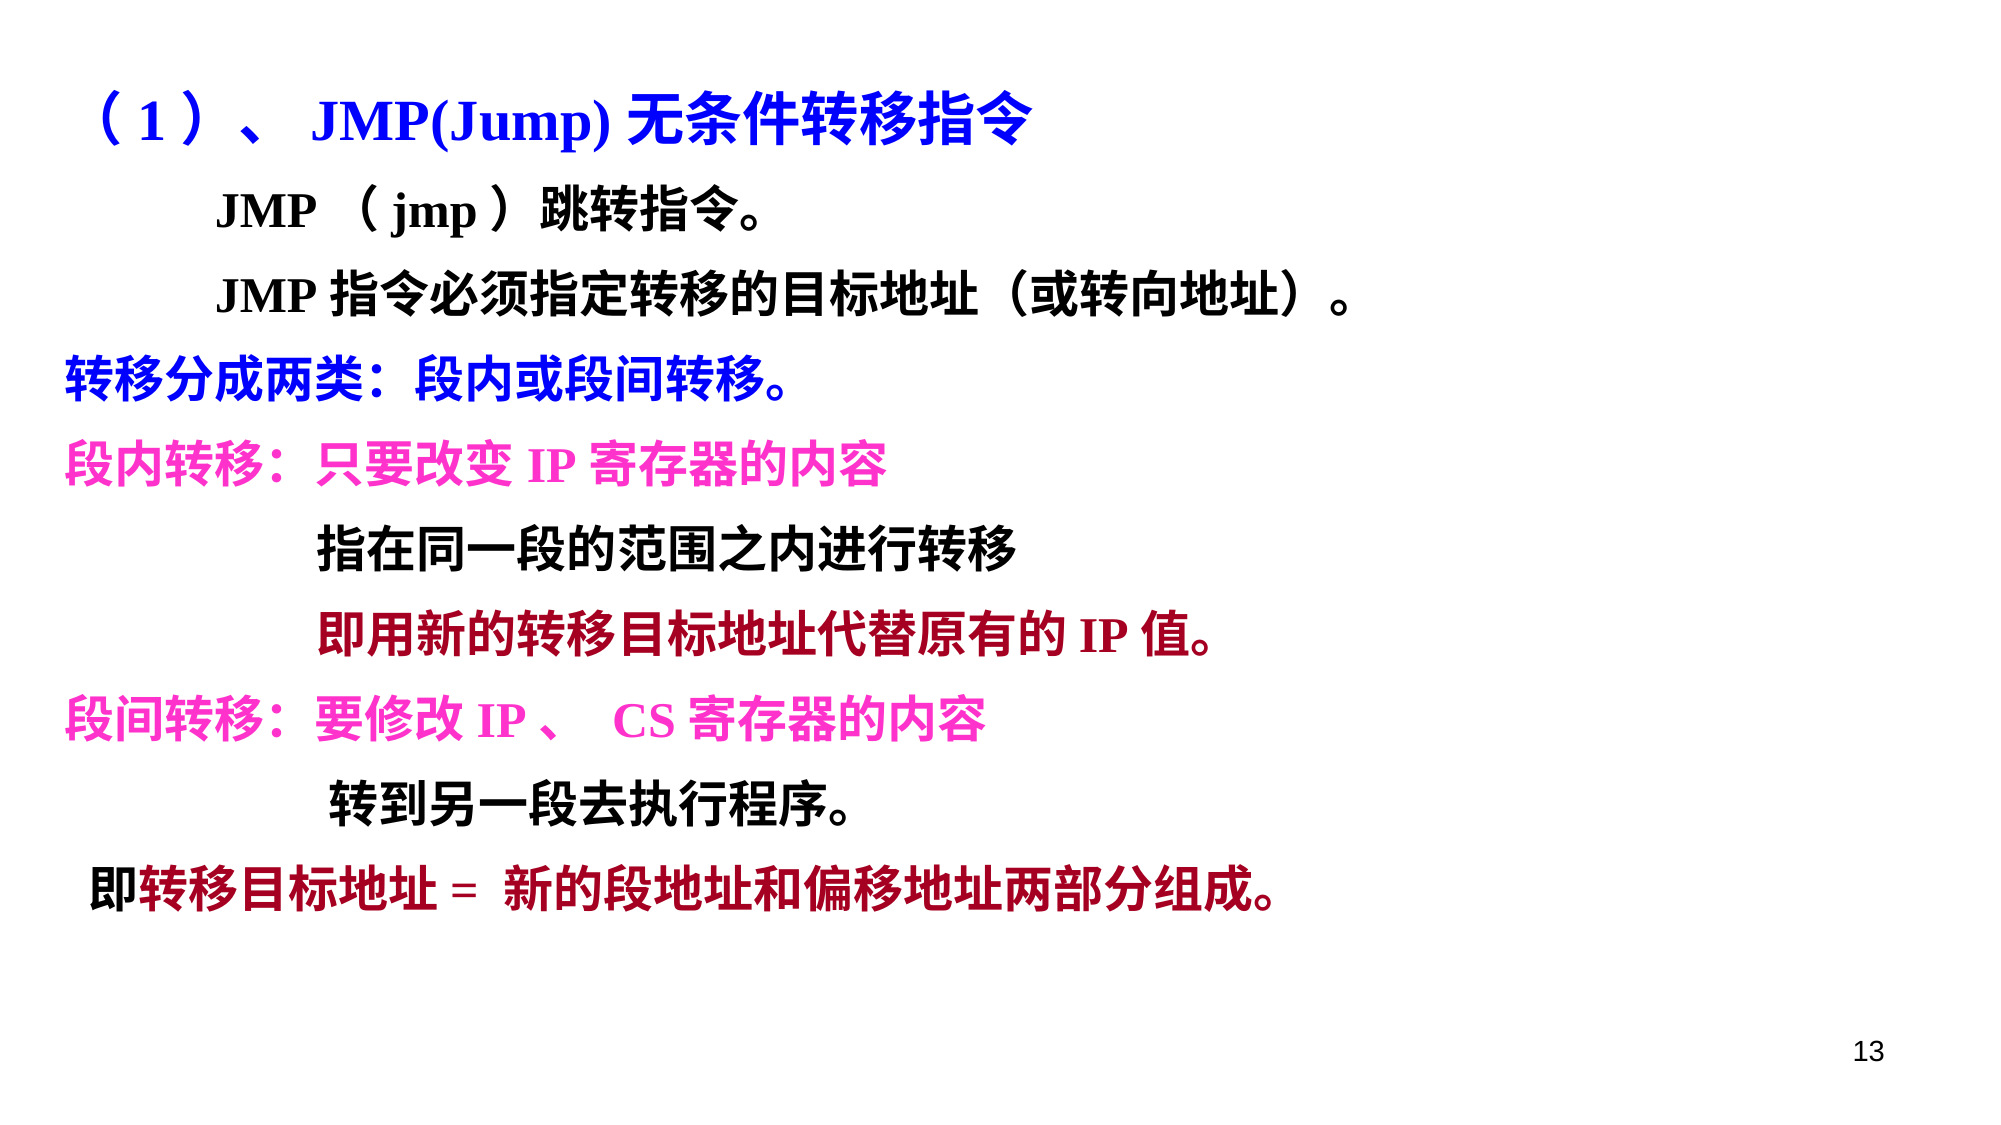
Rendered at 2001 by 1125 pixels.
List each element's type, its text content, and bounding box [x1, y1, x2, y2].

slide_number 13 [1433, 1024, 1901, 1103]
text_box （1）、JMP(Jump)无条件转移指令 JMP（jmp）跳转指令。 JMP指令必须指定转移的目标地址（或转向地址）。 转移分成两类：段内或段间转移。 段内转移：只要改变IP寄存器的内容 指在同一段的范围之内进行转移 即用新的转移目标地址代替原有的IP值。 段间转移：要修改IP、 CS寄存器的内容 转到另一段去执行程序。 即转移目标地址= 新的段地址和偏移地址两部分组成。 [50, 74, 1950, 925]
